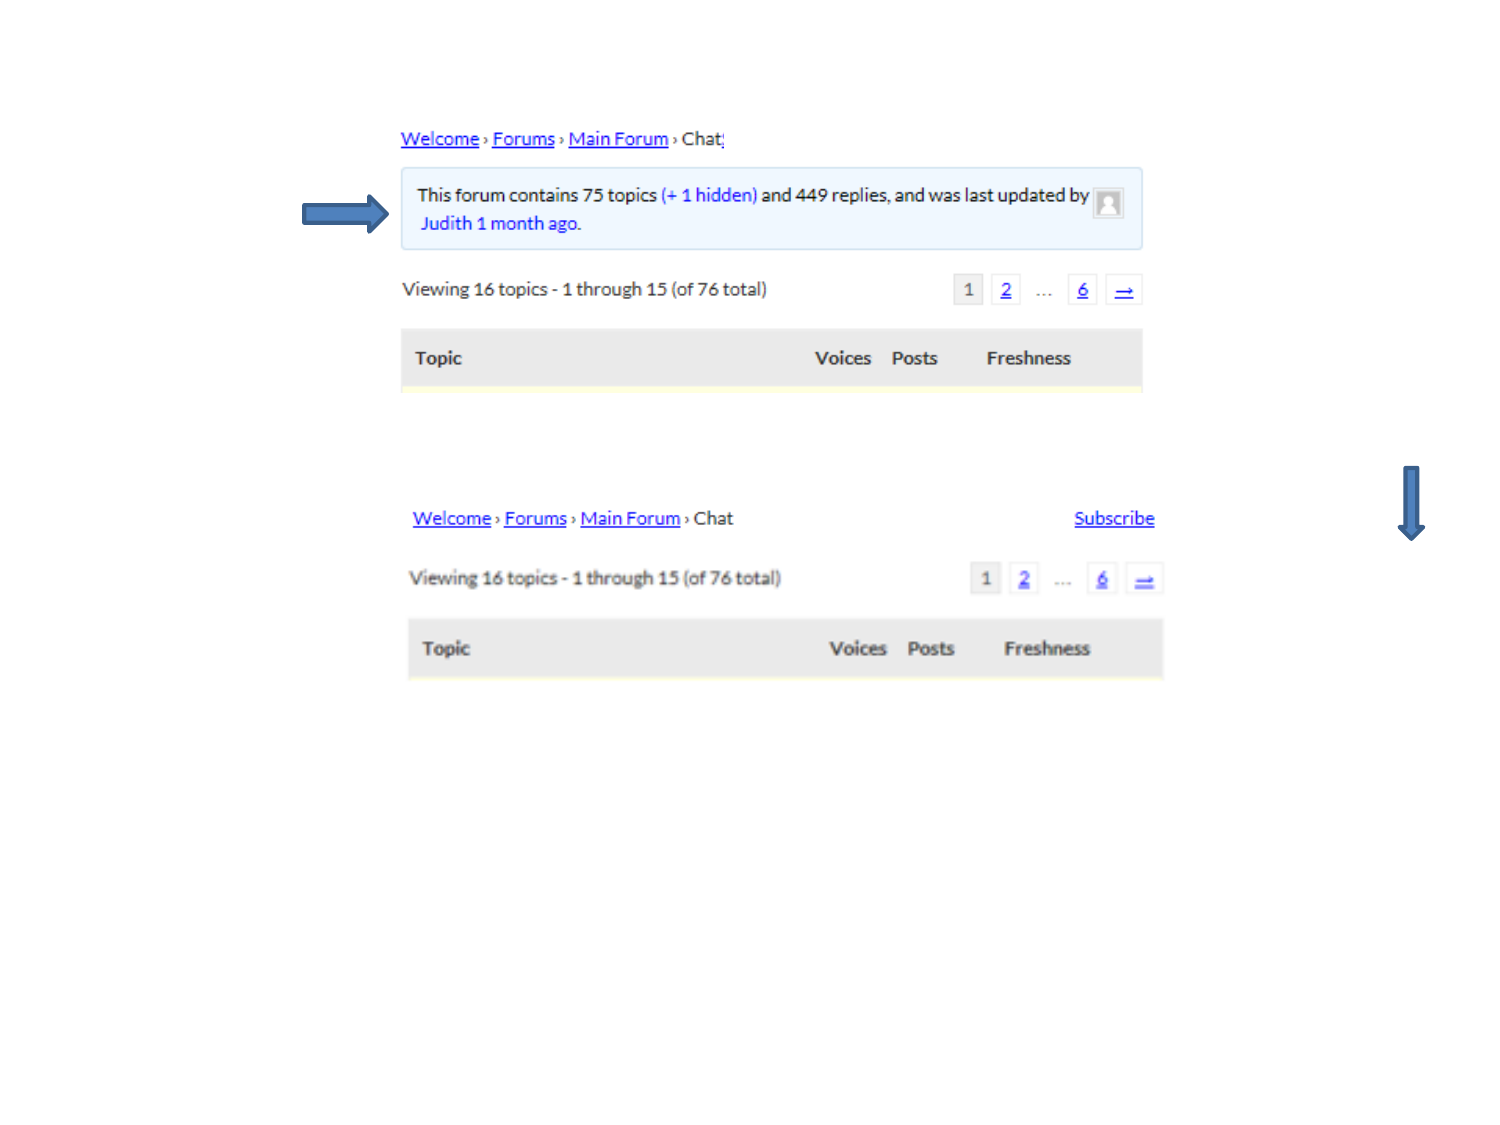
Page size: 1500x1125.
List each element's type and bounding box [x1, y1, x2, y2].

picture [395, 125, 1151, 393]
text_box [1397, 465, 1426, 541]
text_box [302, 194, 390, 234]
picture [383, 503, 1214, 862]
